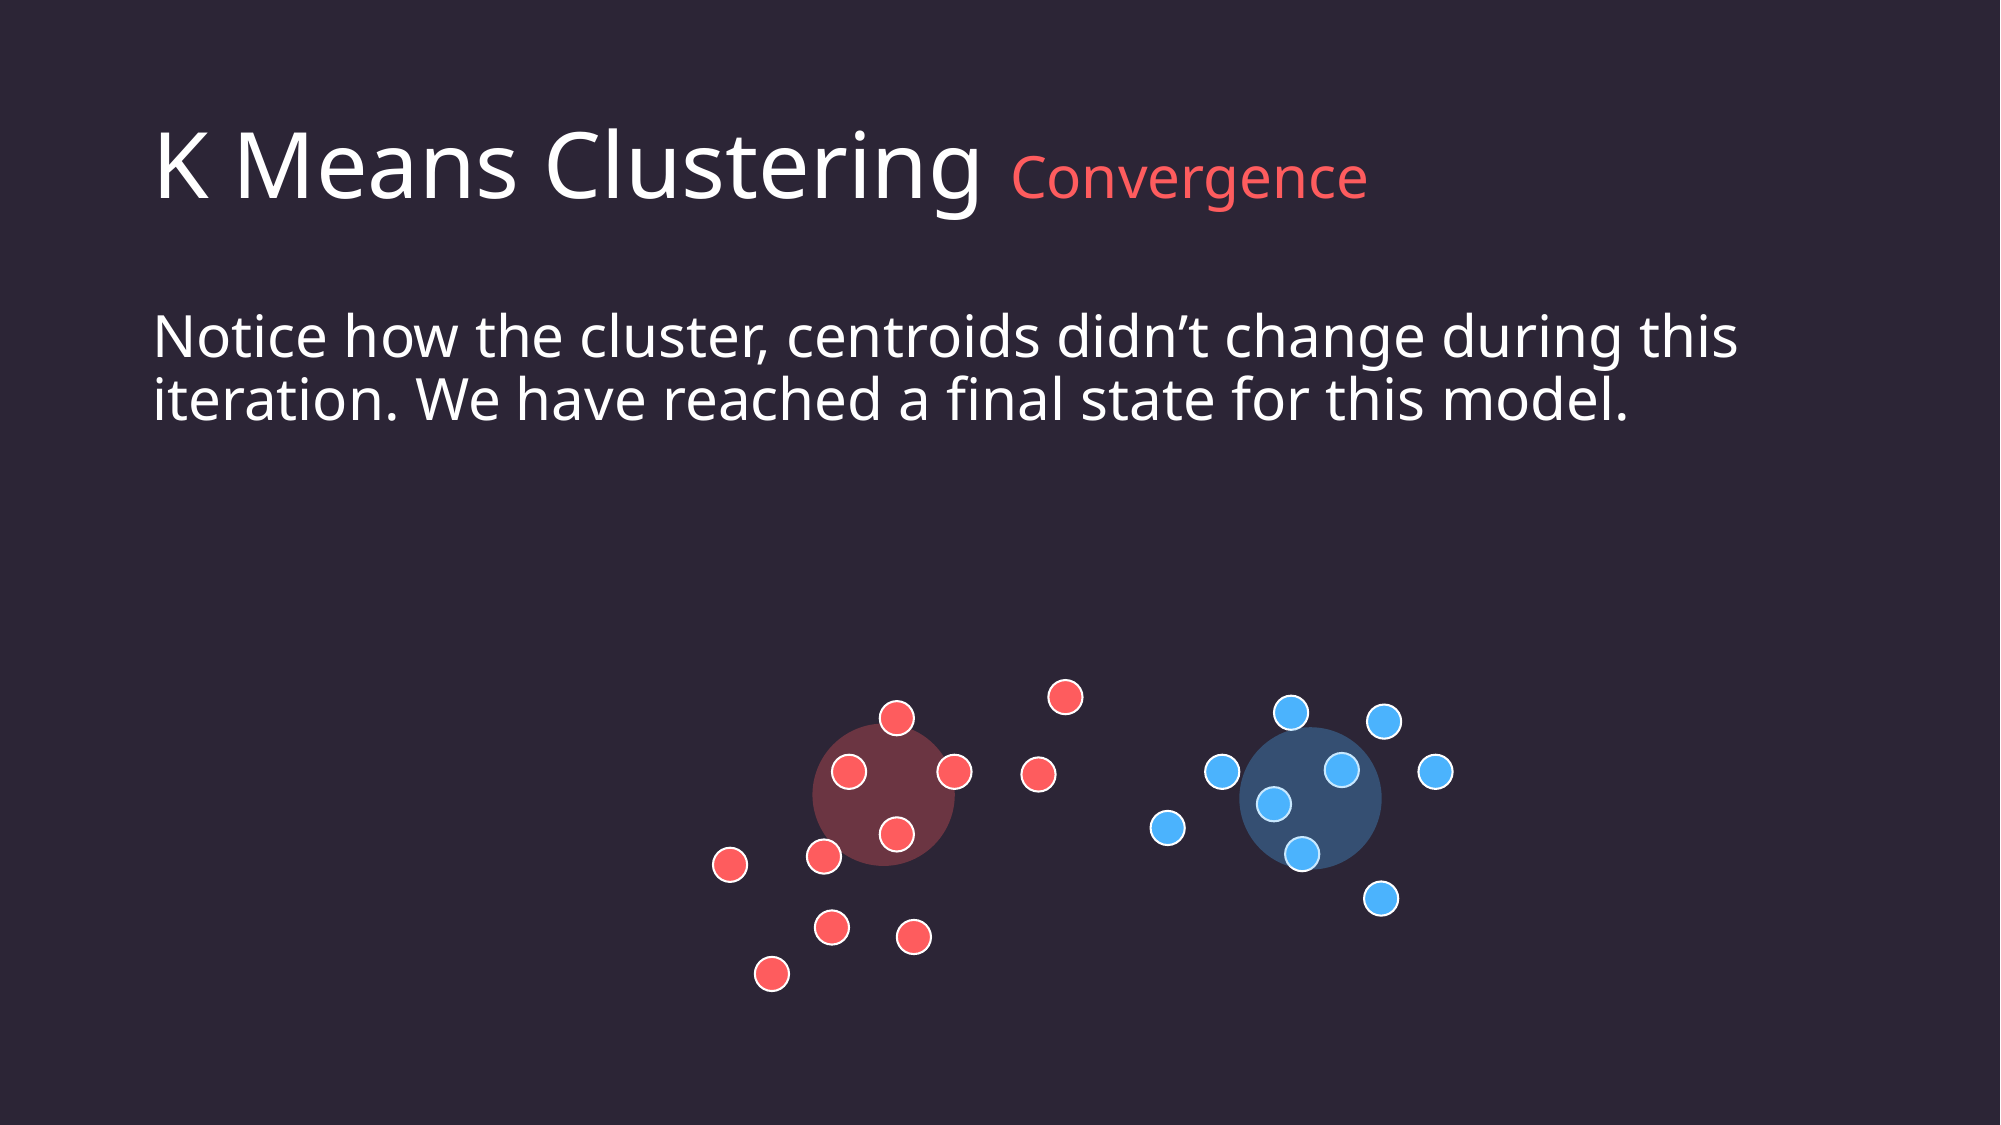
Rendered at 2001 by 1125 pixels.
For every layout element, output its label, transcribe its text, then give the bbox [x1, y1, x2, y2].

text_box [711, 846, 749, 883]
text_box [1272, 694, 1310, 730]
text_box [895, 918, 933, 956]
text_box [1417, 753, 1454, 790]
text_box [1204, 753, 1241, 790]
text_box [753, 955, 791, 993]
text_box [811, 722, 956, 867]
text_box [1047, 678, 1084, 716]
text_box [805, 838, 843, 875]
text_box [878, 700, 915, 737]
text_box [936, 753, 973, 790]
text_box [1365, 703, 1403, 740]
text_box [1238, 726, 1383, 871]
text_box [830, 753, 868, 790]
text_box [1149, 809, 1186, 847]
text_box [1020, 756, 1057, 793]
text_box [813, 909, 851, 946]
text_box [878, 816, 915, 853]
text_box [1363, 880, 1400, 917]
title K Means Clustering Convergence [137, 59, 1863, 278]
list Notice how the cluster, centroids didn’t change during this iteration. We have reached a final state for this model. [137, 299, 1863, 608]
